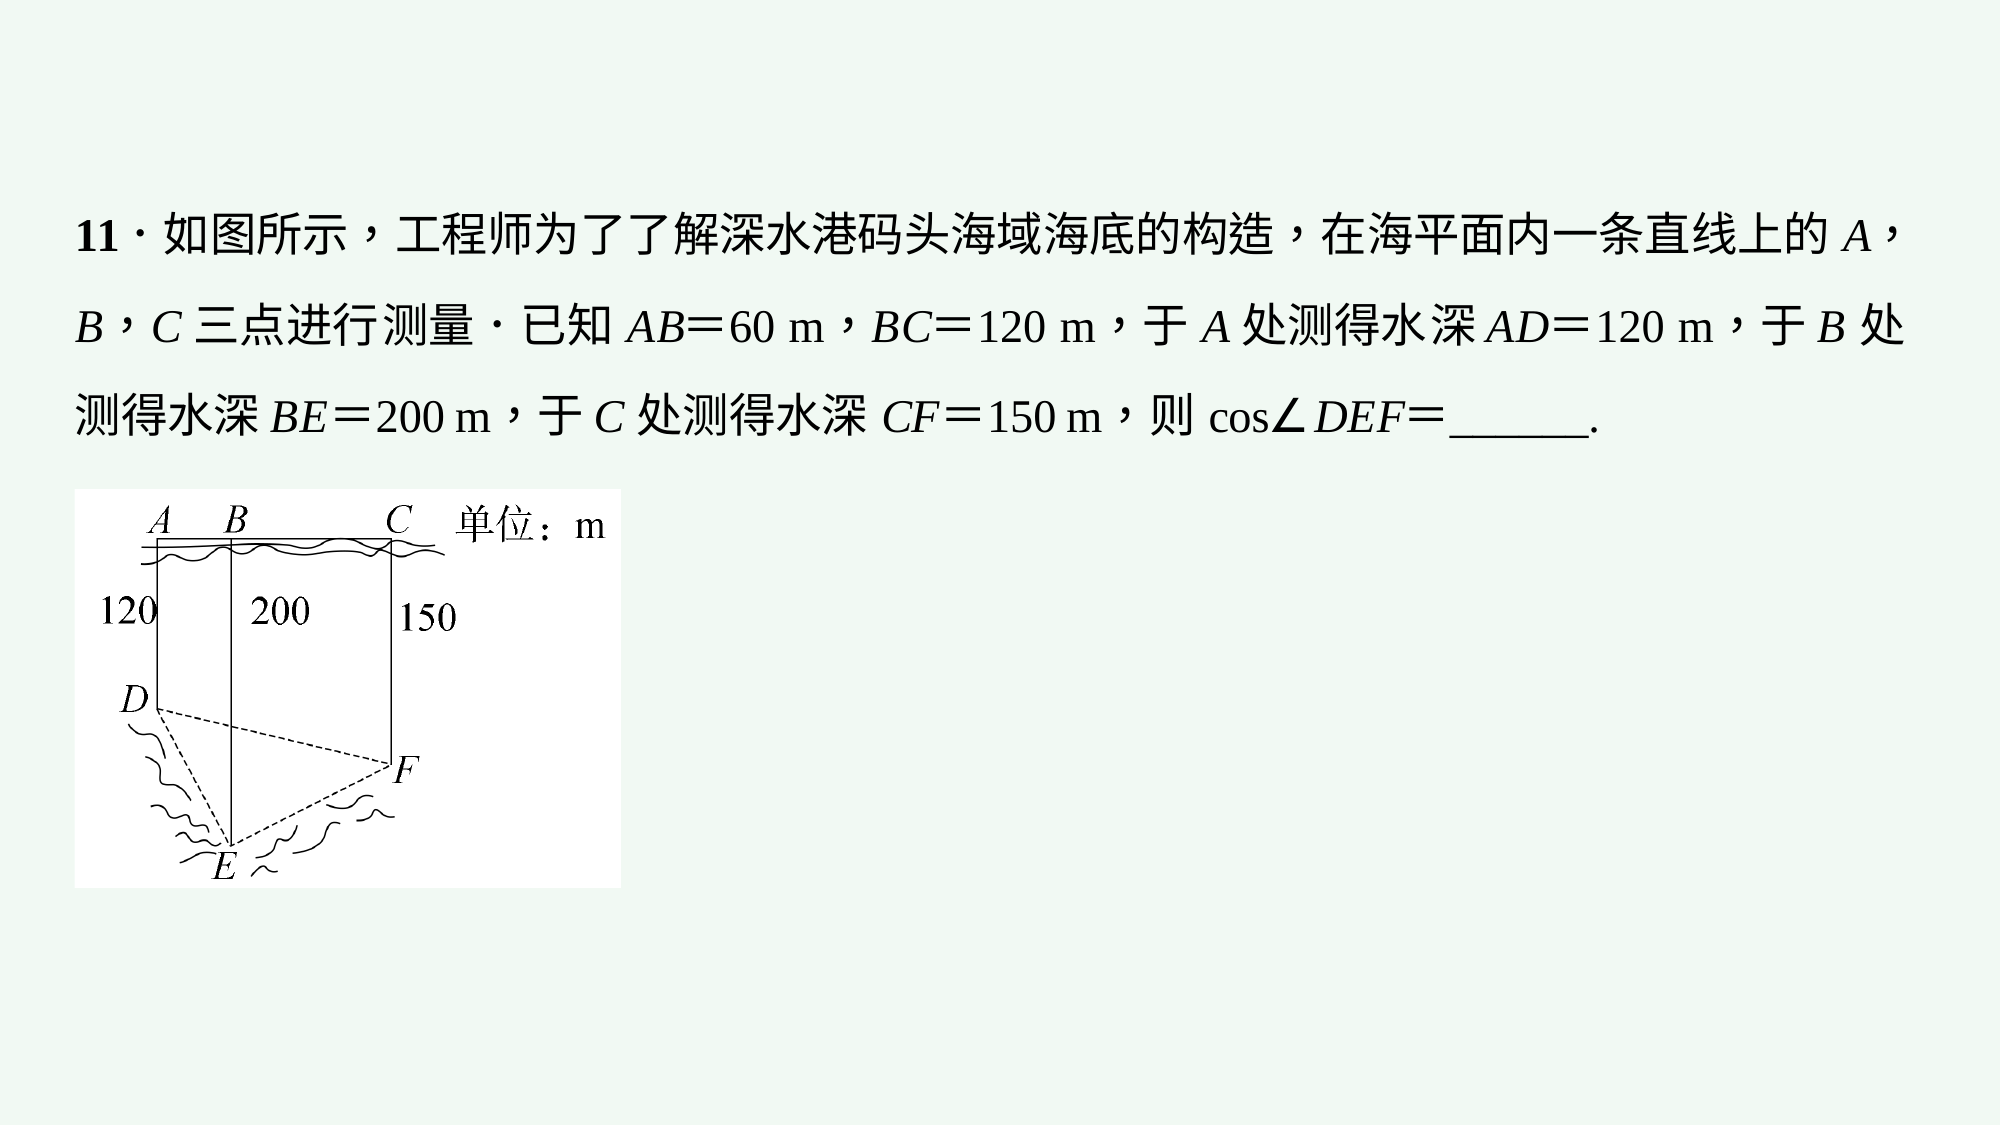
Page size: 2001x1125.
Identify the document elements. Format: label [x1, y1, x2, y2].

text_box [74, 204, 1907, 898]
